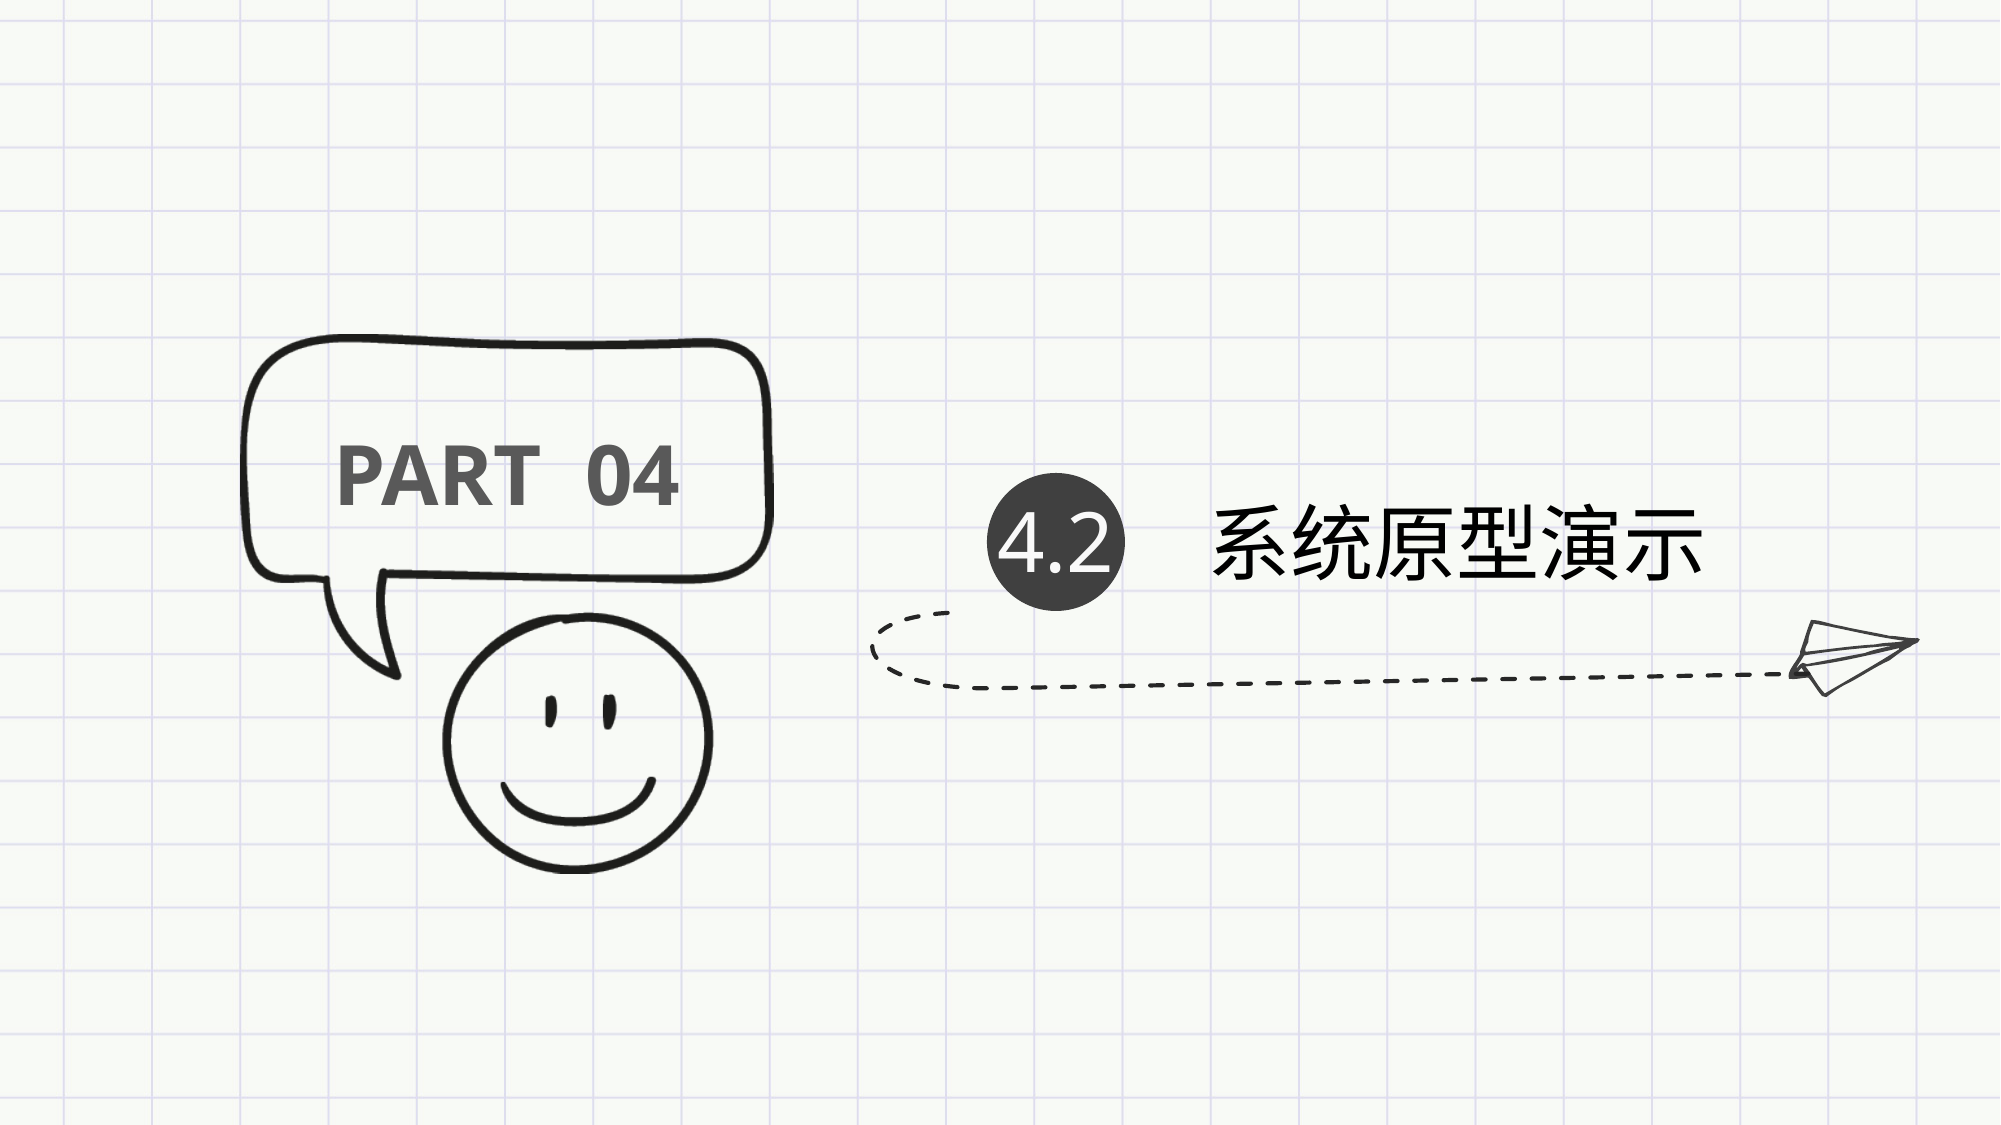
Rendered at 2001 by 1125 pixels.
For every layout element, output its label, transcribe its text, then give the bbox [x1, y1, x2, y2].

text_box 系统原型演示 [1192, 483, 1739, 599]
text_box [1788, 619, 1920, 698]
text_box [958, 472, 1154, 611]
text_box [871, 611, 1818, 690]
picture [240, 334, 774, 874]
